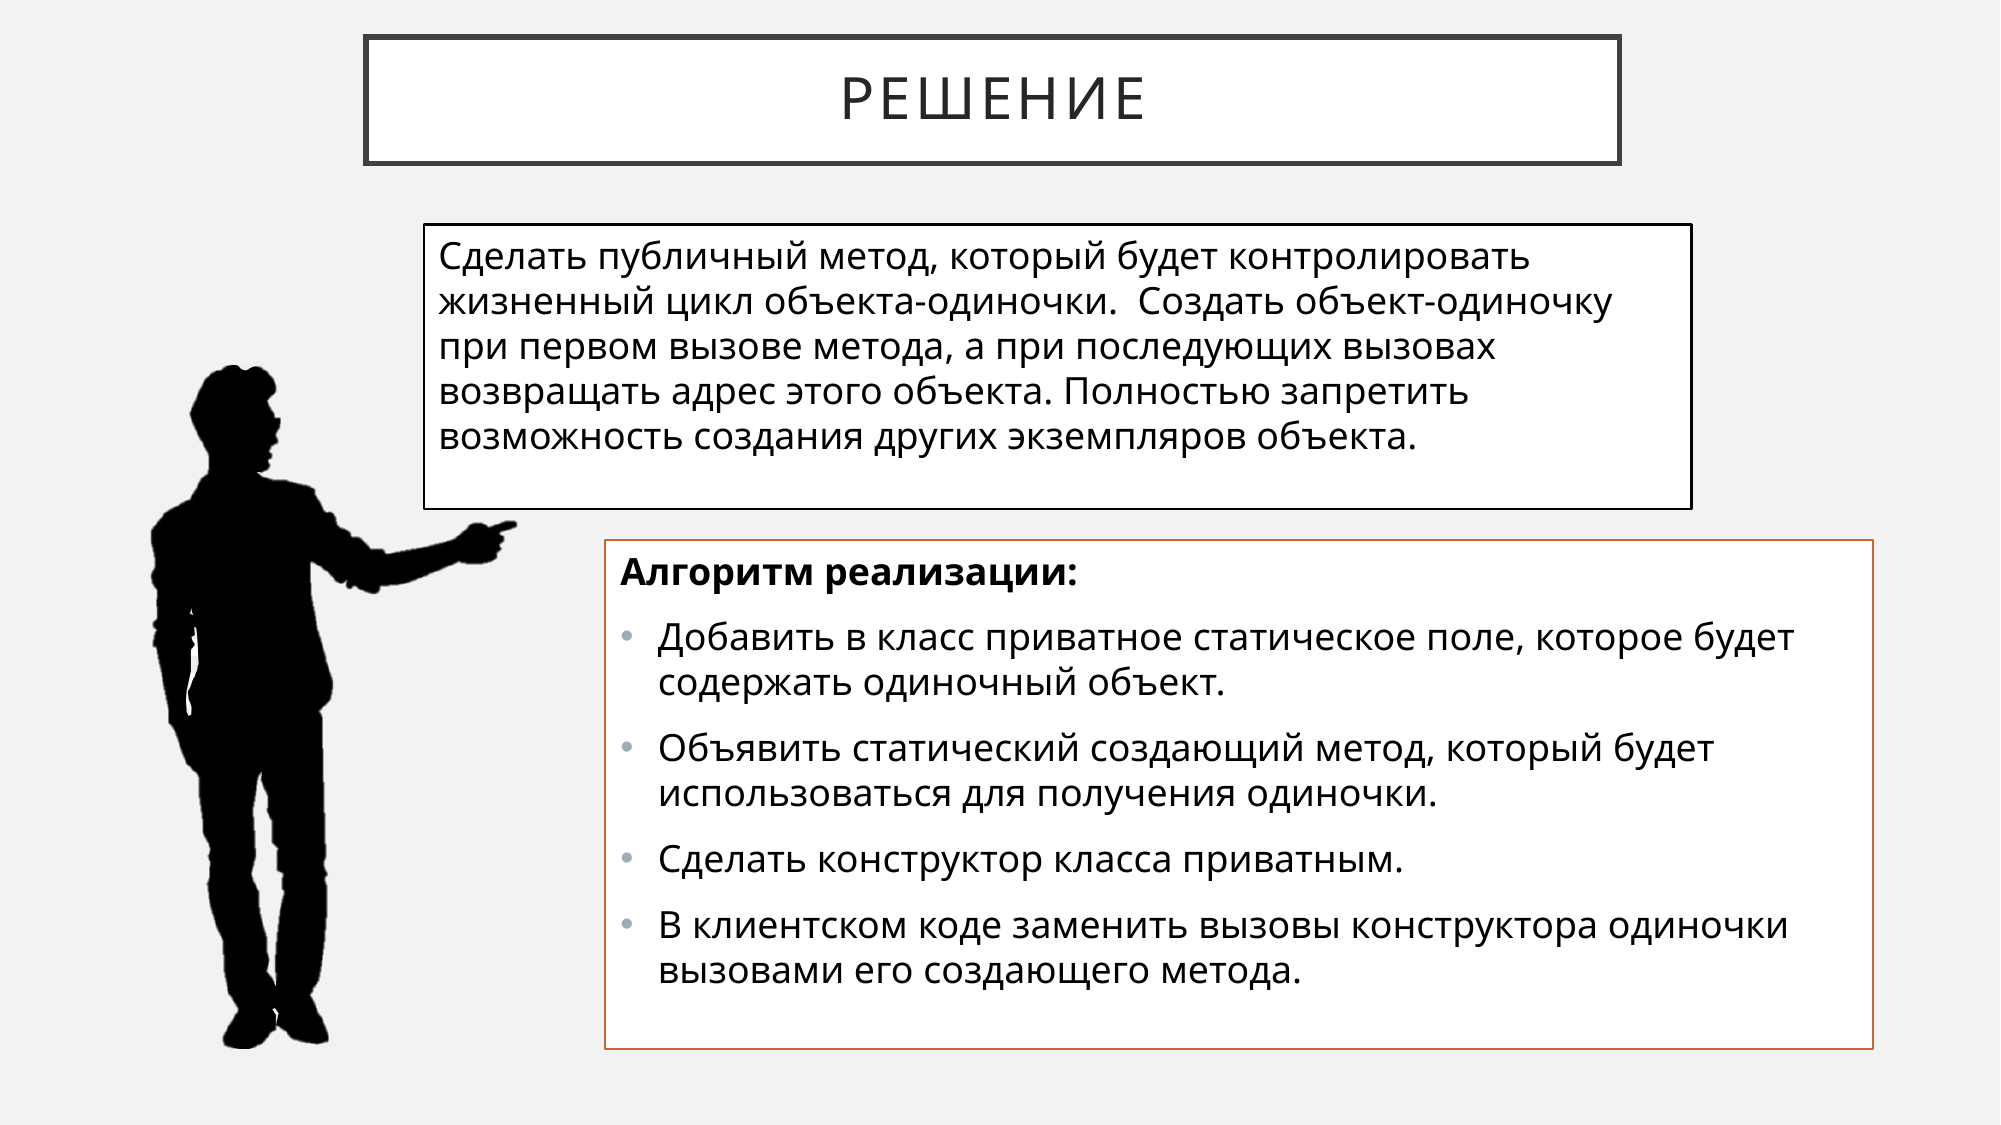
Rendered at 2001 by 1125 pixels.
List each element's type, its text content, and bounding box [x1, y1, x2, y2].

title Решение [363, 34, 1622, 166]
text_box Сделать публичный метод, который будет контролировать жизненный цикл объекта-одиночки. Создать объект-одиночку при первом вызове метода, а при последующих вызовах возвращать адрес этого объекта. Полностью запретить возможность создания других экземпляров объекта. [423, 223, 1693, 510]
picture [0, 365, 719, 1049]
list Алгоритм реализации: Добавить в класс приватное статическое поле, которое будет содержать одиночный объект. Объявить статический создающий метод, который будет использоваться для получения одиночки. Сделать конструктор класса приватным. В клиентском коде заменить вызовы конструктора одиночки вызовами его создающего метода. [604, 539, 1874, 1050]
